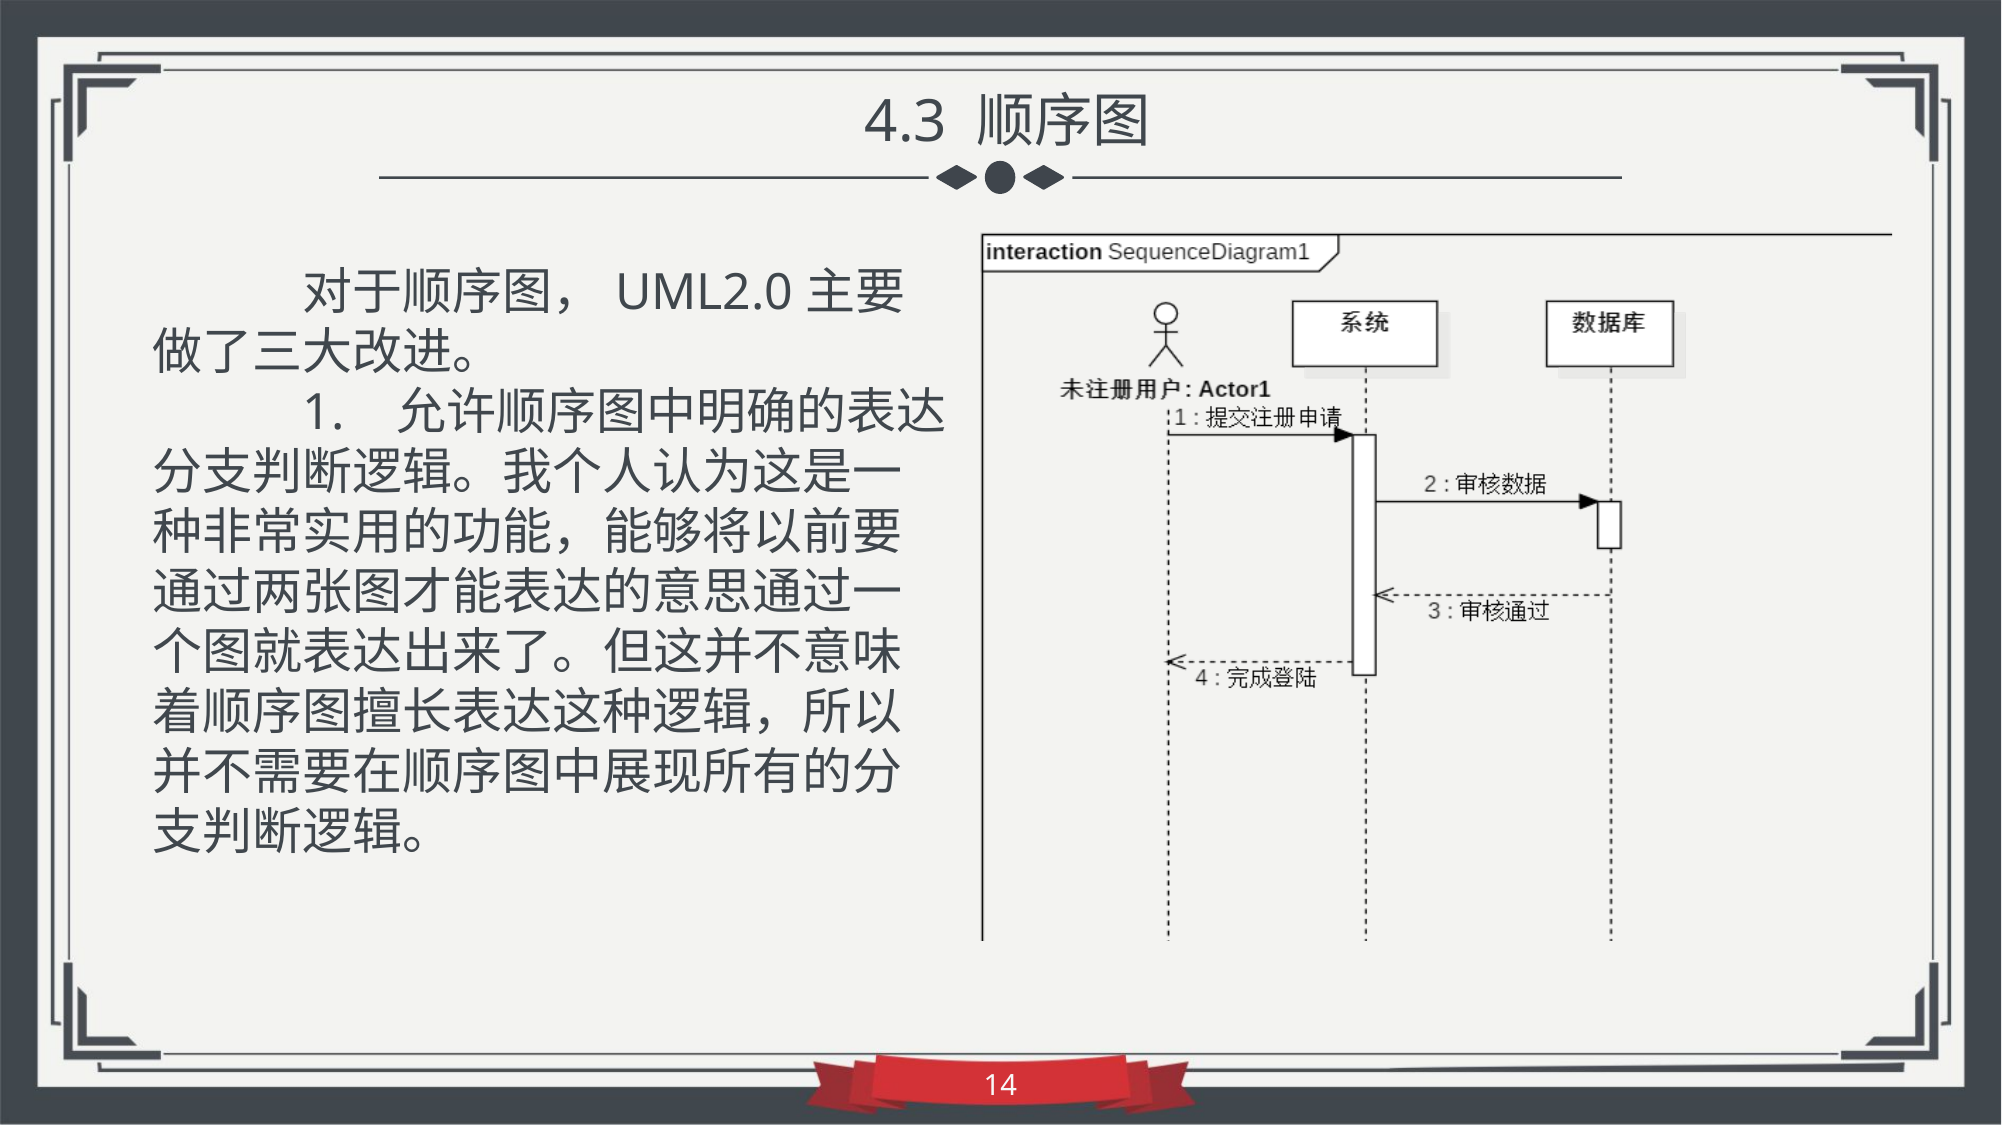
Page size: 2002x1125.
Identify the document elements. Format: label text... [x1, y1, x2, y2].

text_box 对于顺序图，UML2.0主要做了三大改进。 1. 允许顺序图中明确的表达分支判断逻辑。我个人认为这是一种非常实用的功能，能够将以前要通过两张图才能表达的意思通过一个图就表达出来了。但这并不意味着顺序图擅长表达这种逻辑，所以并不需要在顺序图中展现所有的分支判断逻辑。 [138, 251, 959, 867]
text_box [378, 160, 1623, 195]
picture [0, 0, 2002, 1125]
text_box 4.3 顺序图 [165, 83, 1851, 154]
